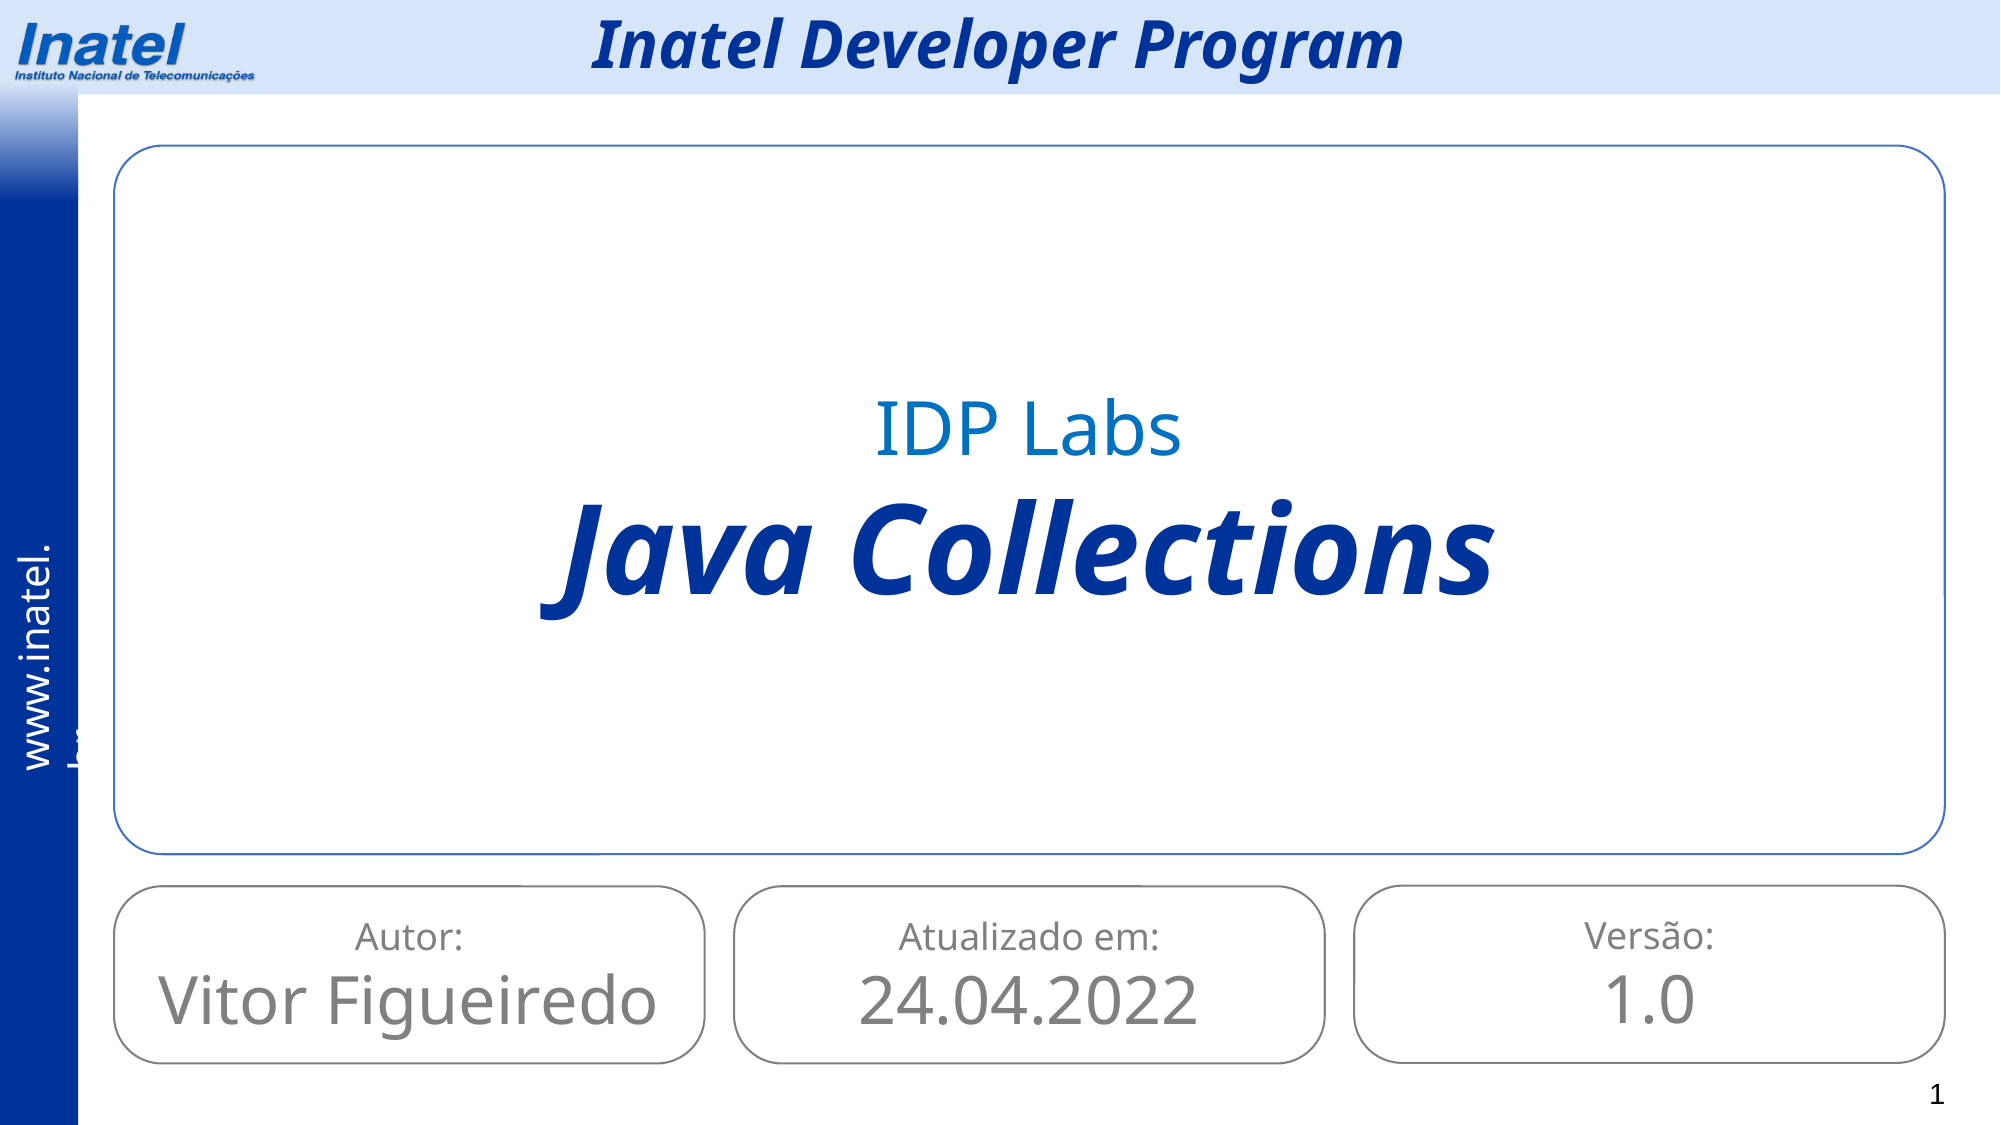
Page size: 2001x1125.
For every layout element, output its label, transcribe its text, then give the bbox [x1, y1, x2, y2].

text_box Versão: 1.0 [1353, 884, 1946, 1064]
text_box IDP Labs Java Collections [113, 144, 1946, 856]
picture [12, 20, 113, 85]
text_box Autor: Vitor Figueiredo [113, 885, 706, 1065]
text_box Inatel Developer Program [113, 0, 1887, 96]
text_box Atualizado em: 24.04.2022 [733, 885, 1326, 1065]
